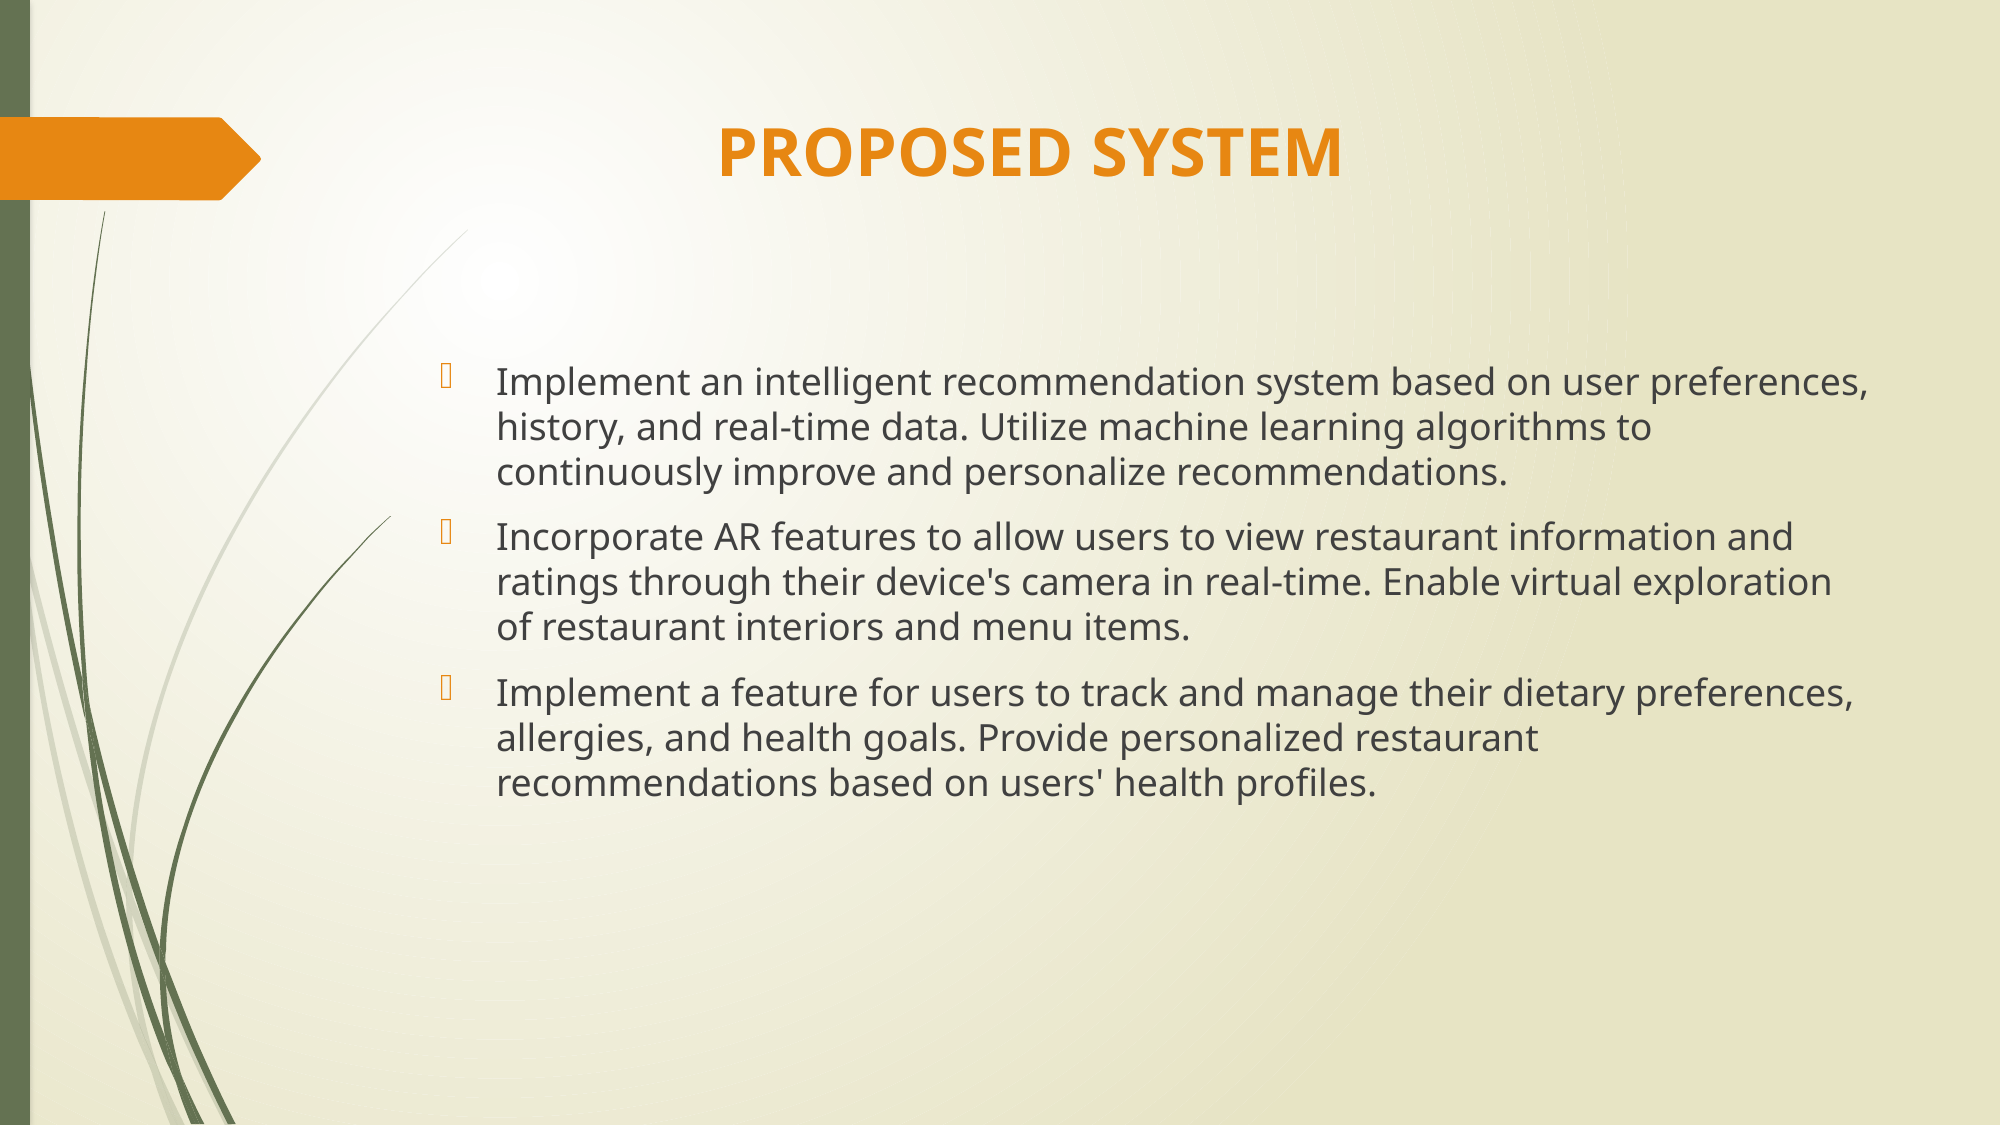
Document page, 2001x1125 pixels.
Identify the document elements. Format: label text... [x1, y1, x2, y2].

list Implement an intelligent recommendation system based on user preferences, history, and real-time data. Utilize machine learning algorithms to continuously improve and personalize recommendations. Incorporate AR features to allow users to view restaurant information and ratings through their device's camera in real-time. Enable virtual exploration of restaurant interiors and menu items. Implement a feature for users to track and manage their dietary preferences, allergies, and health goals. Provide personalized restaurant recommendations based on users' health profiles. [424, 350, 1888, 970]
title PROPOSED SYSTEM [425, 102, 1888, 313]
